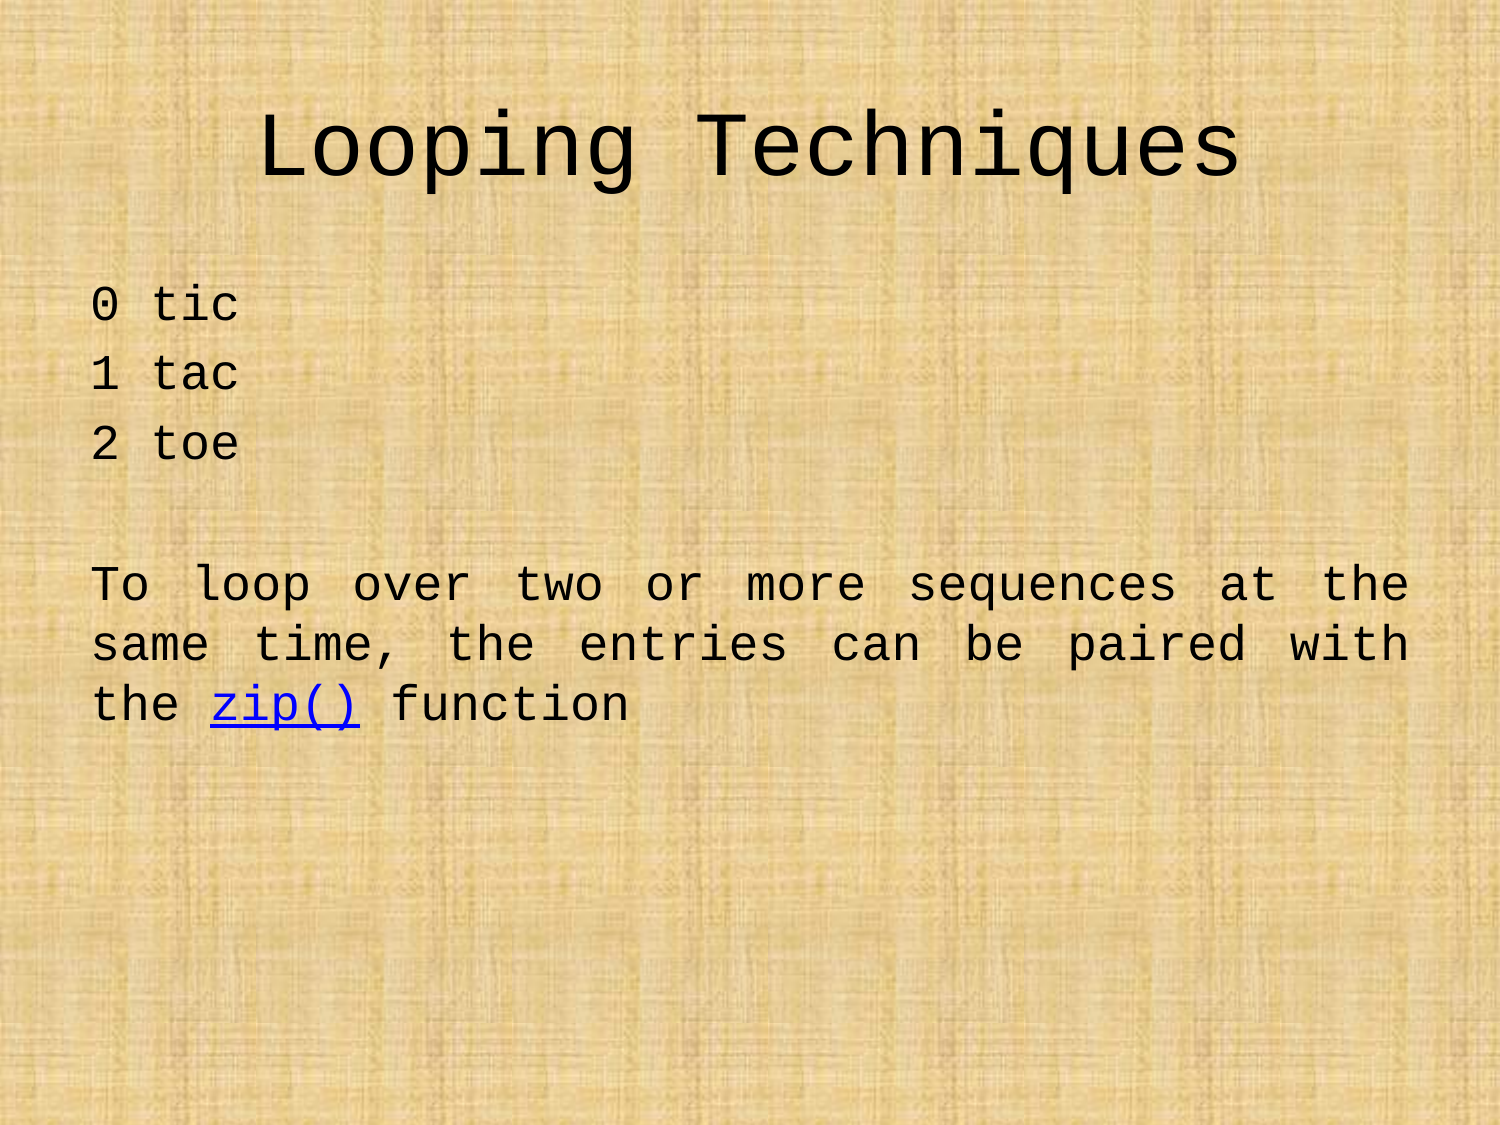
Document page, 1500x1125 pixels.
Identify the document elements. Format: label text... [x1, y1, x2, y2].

list 0 tic 1 tac 2 toe To loop over two or more sequences at the same time, the entries can be paired with the zip() function [75, 262, 1425, 1005]
picture [0, 0, 1500, 1125]
title Looping Techniques [75, 45, 1425, 233]
